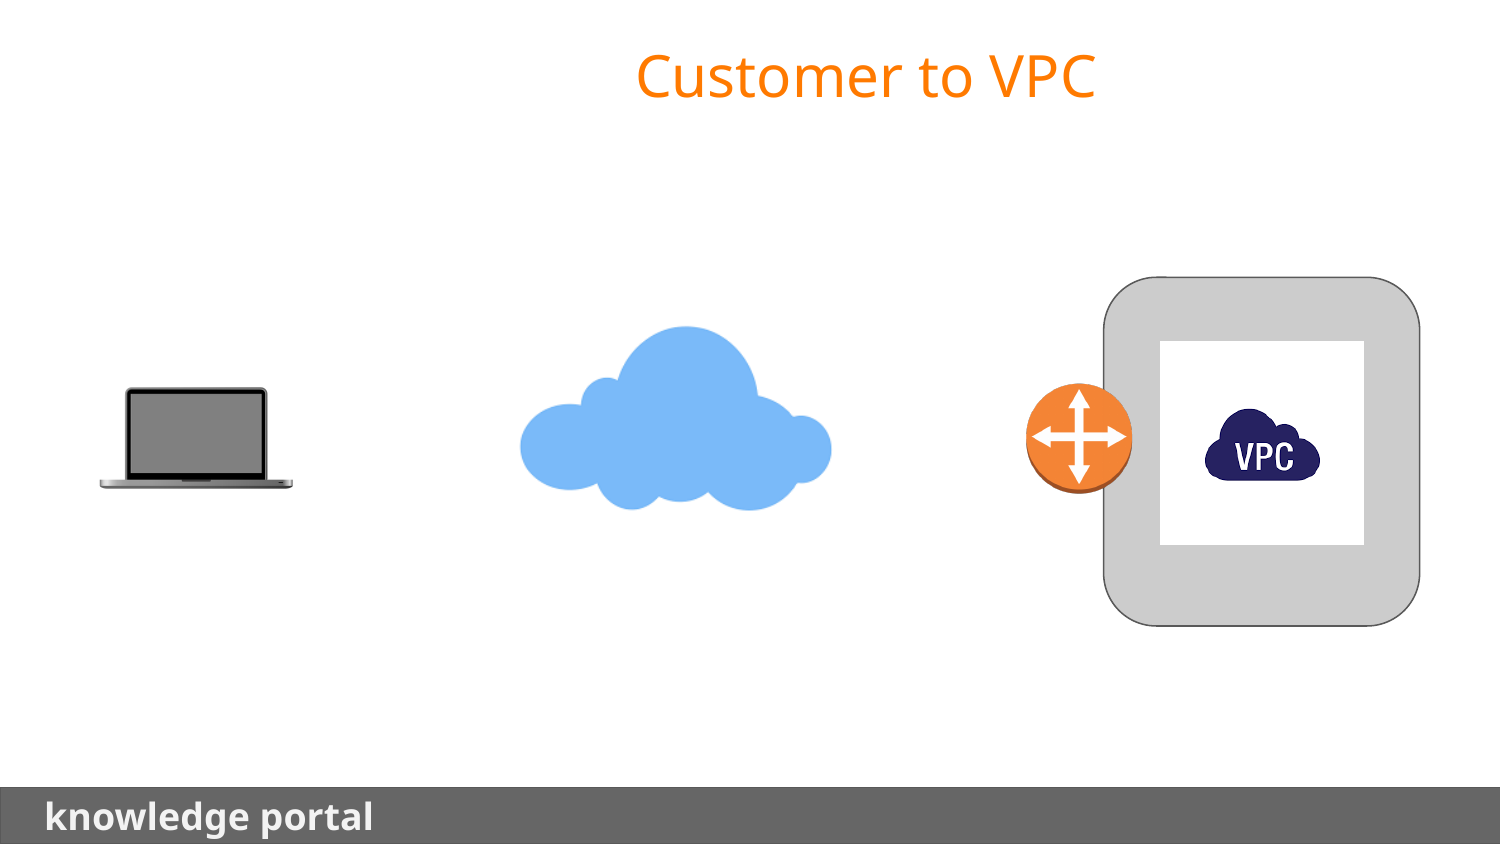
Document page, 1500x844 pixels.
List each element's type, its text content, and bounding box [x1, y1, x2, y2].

subtitle Customer to VPC [25, 23, 1438, 177]
text_box knowledge portal [0, 787, 1500, 844]
text_box [1103, 277, 1420, 626]
picture [66, 340, 326, 536]
picture [1159, 341, 1364, 545]
picture [517, 316, 834, 570]
picture [1025, 381, 1133, 495]
